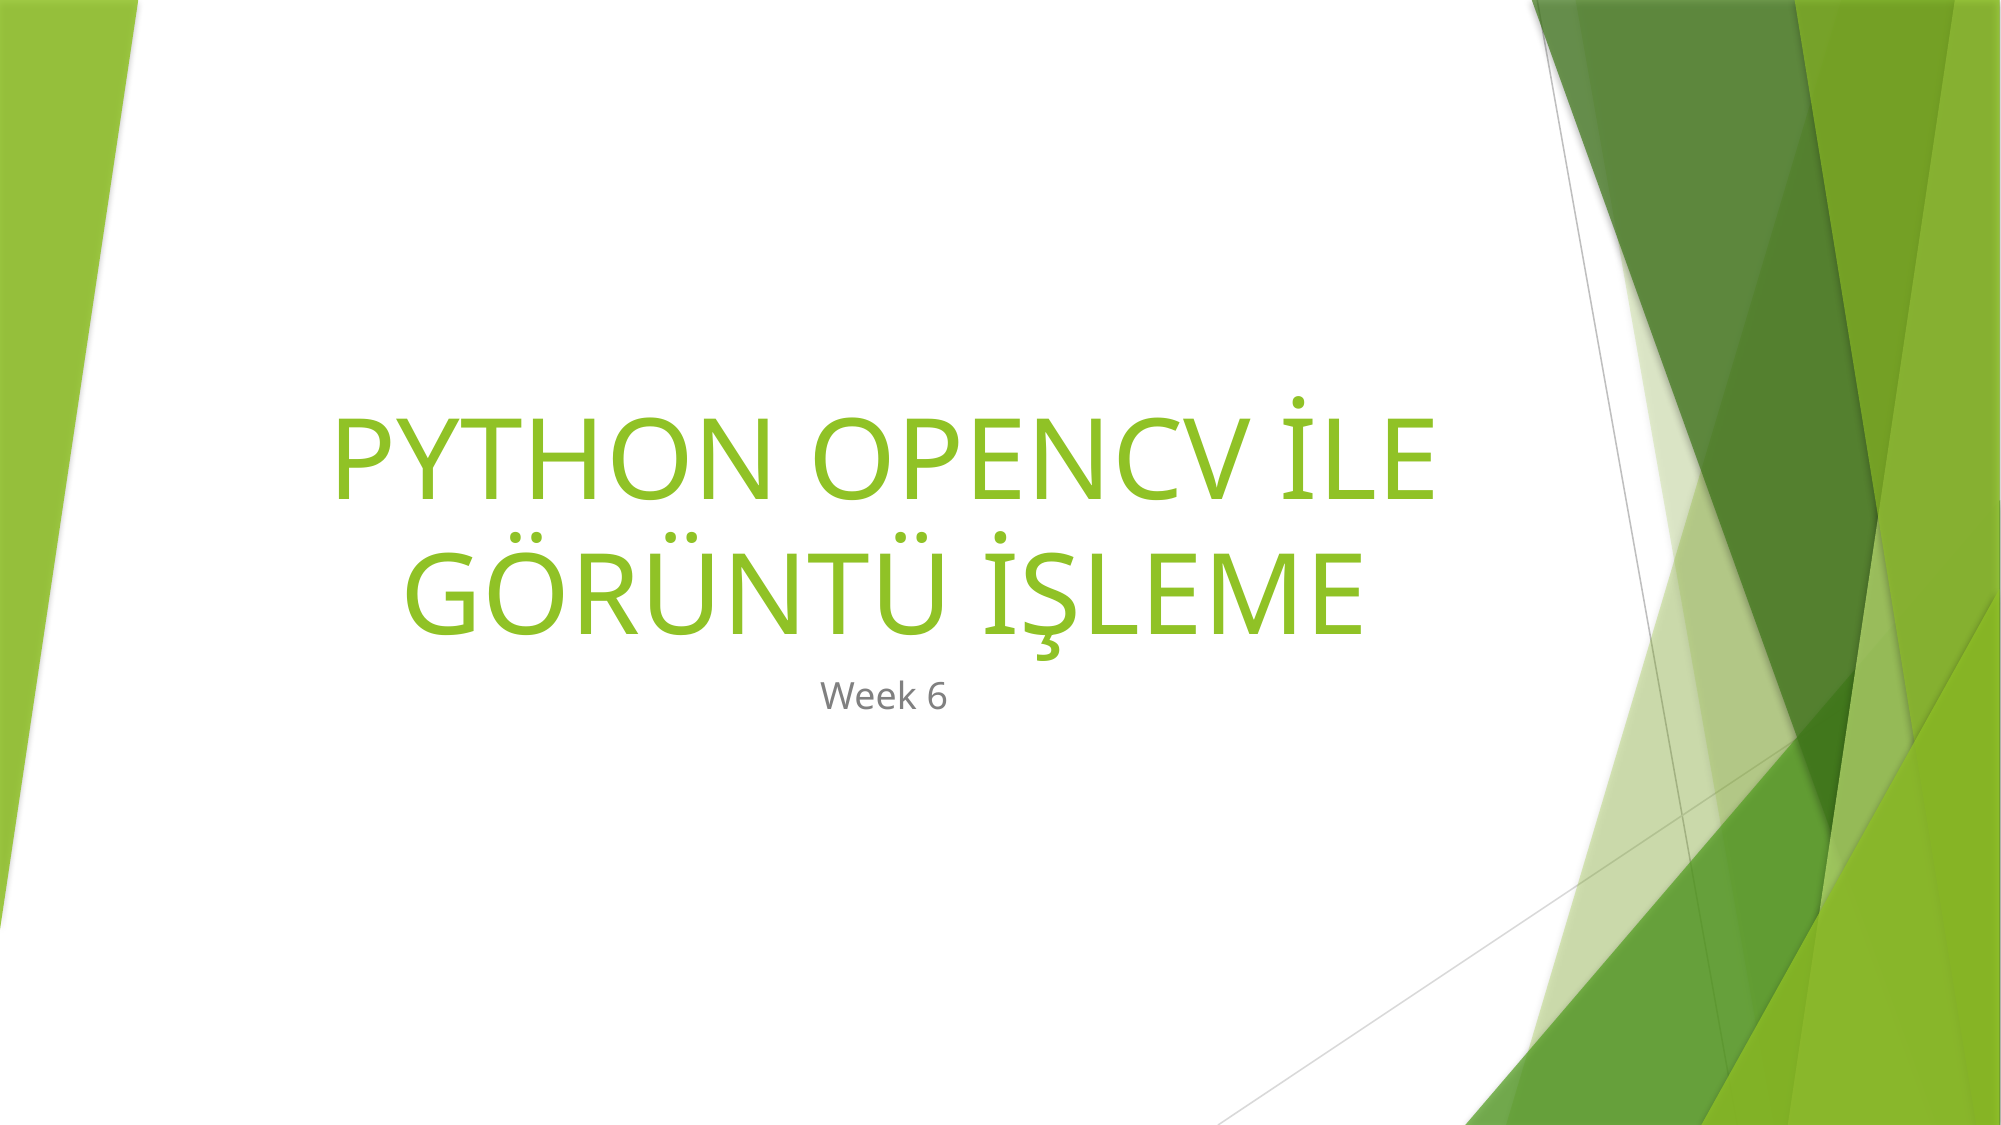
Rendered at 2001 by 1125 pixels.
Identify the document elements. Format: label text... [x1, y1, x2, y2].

title PYTHON OPENCV İLE GÖRÜNTÜ İŞLEME [247, 394, 1522, 664]
subtitle Week 6 [247, 664, 1522, 845]
